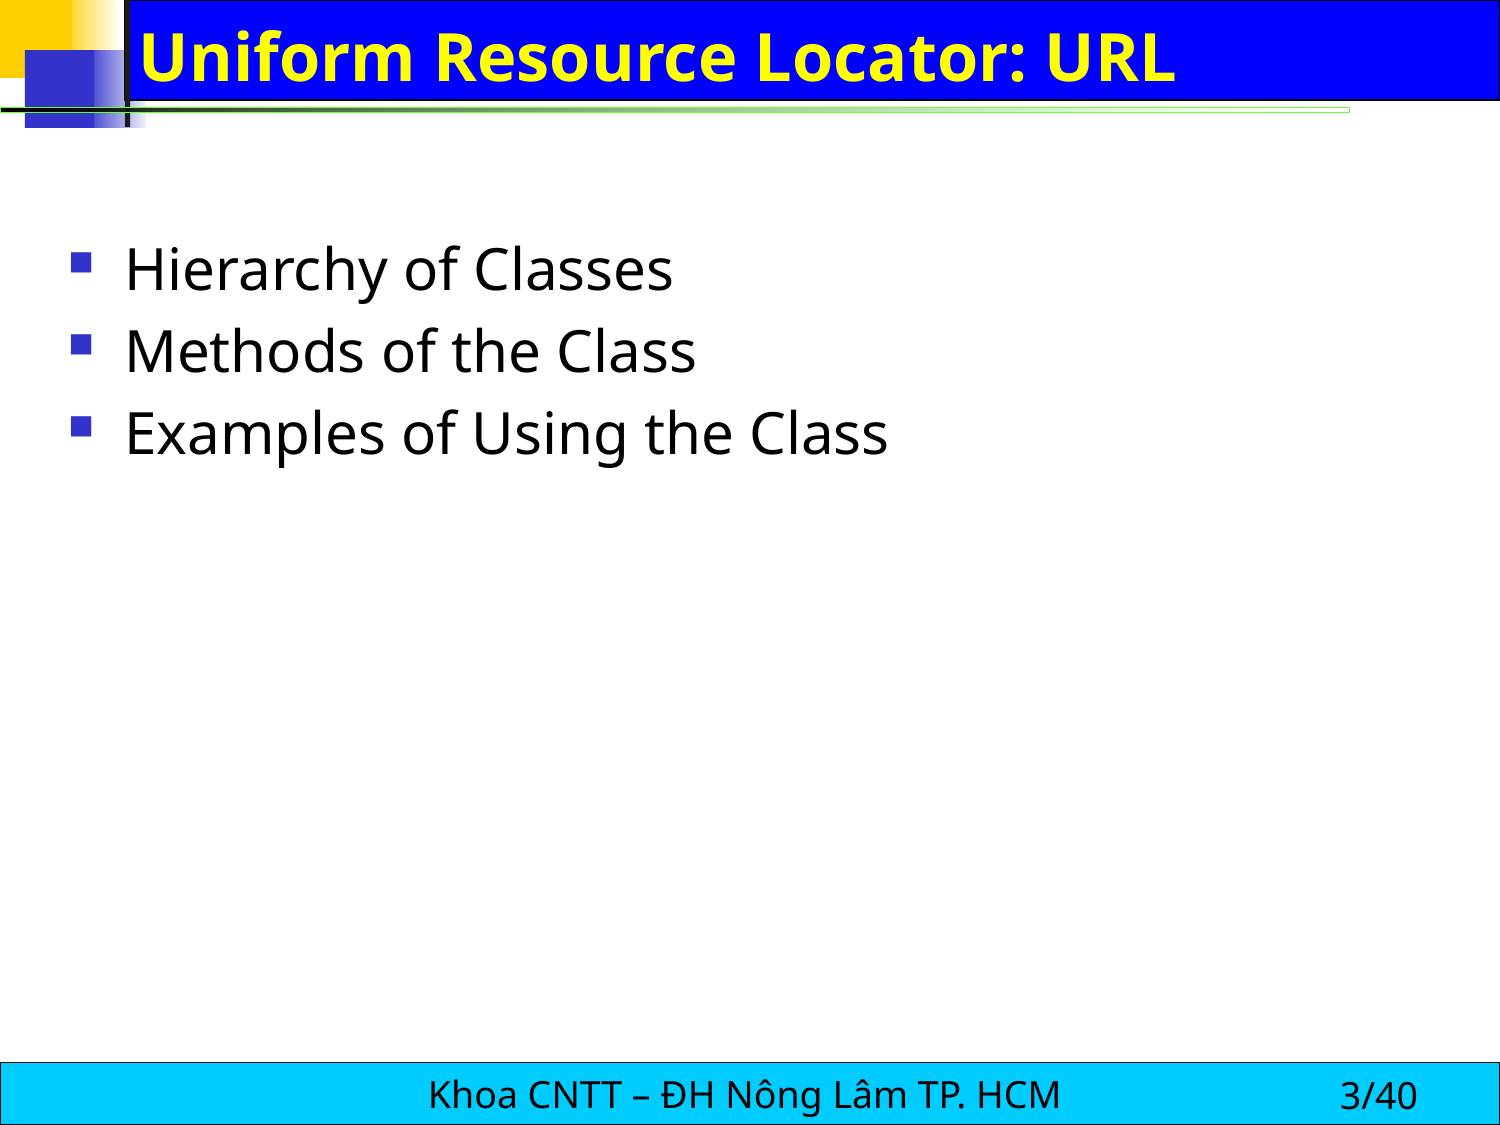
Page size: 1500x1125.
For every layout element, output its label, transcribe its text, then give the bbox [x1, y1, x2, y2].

title Uniform Resource Locator: URL [123, 0, 1400, 103]
list Hierarchy of Classes Methods of the Class Examples of Using the Class [52, 224, 1388, 1001]
